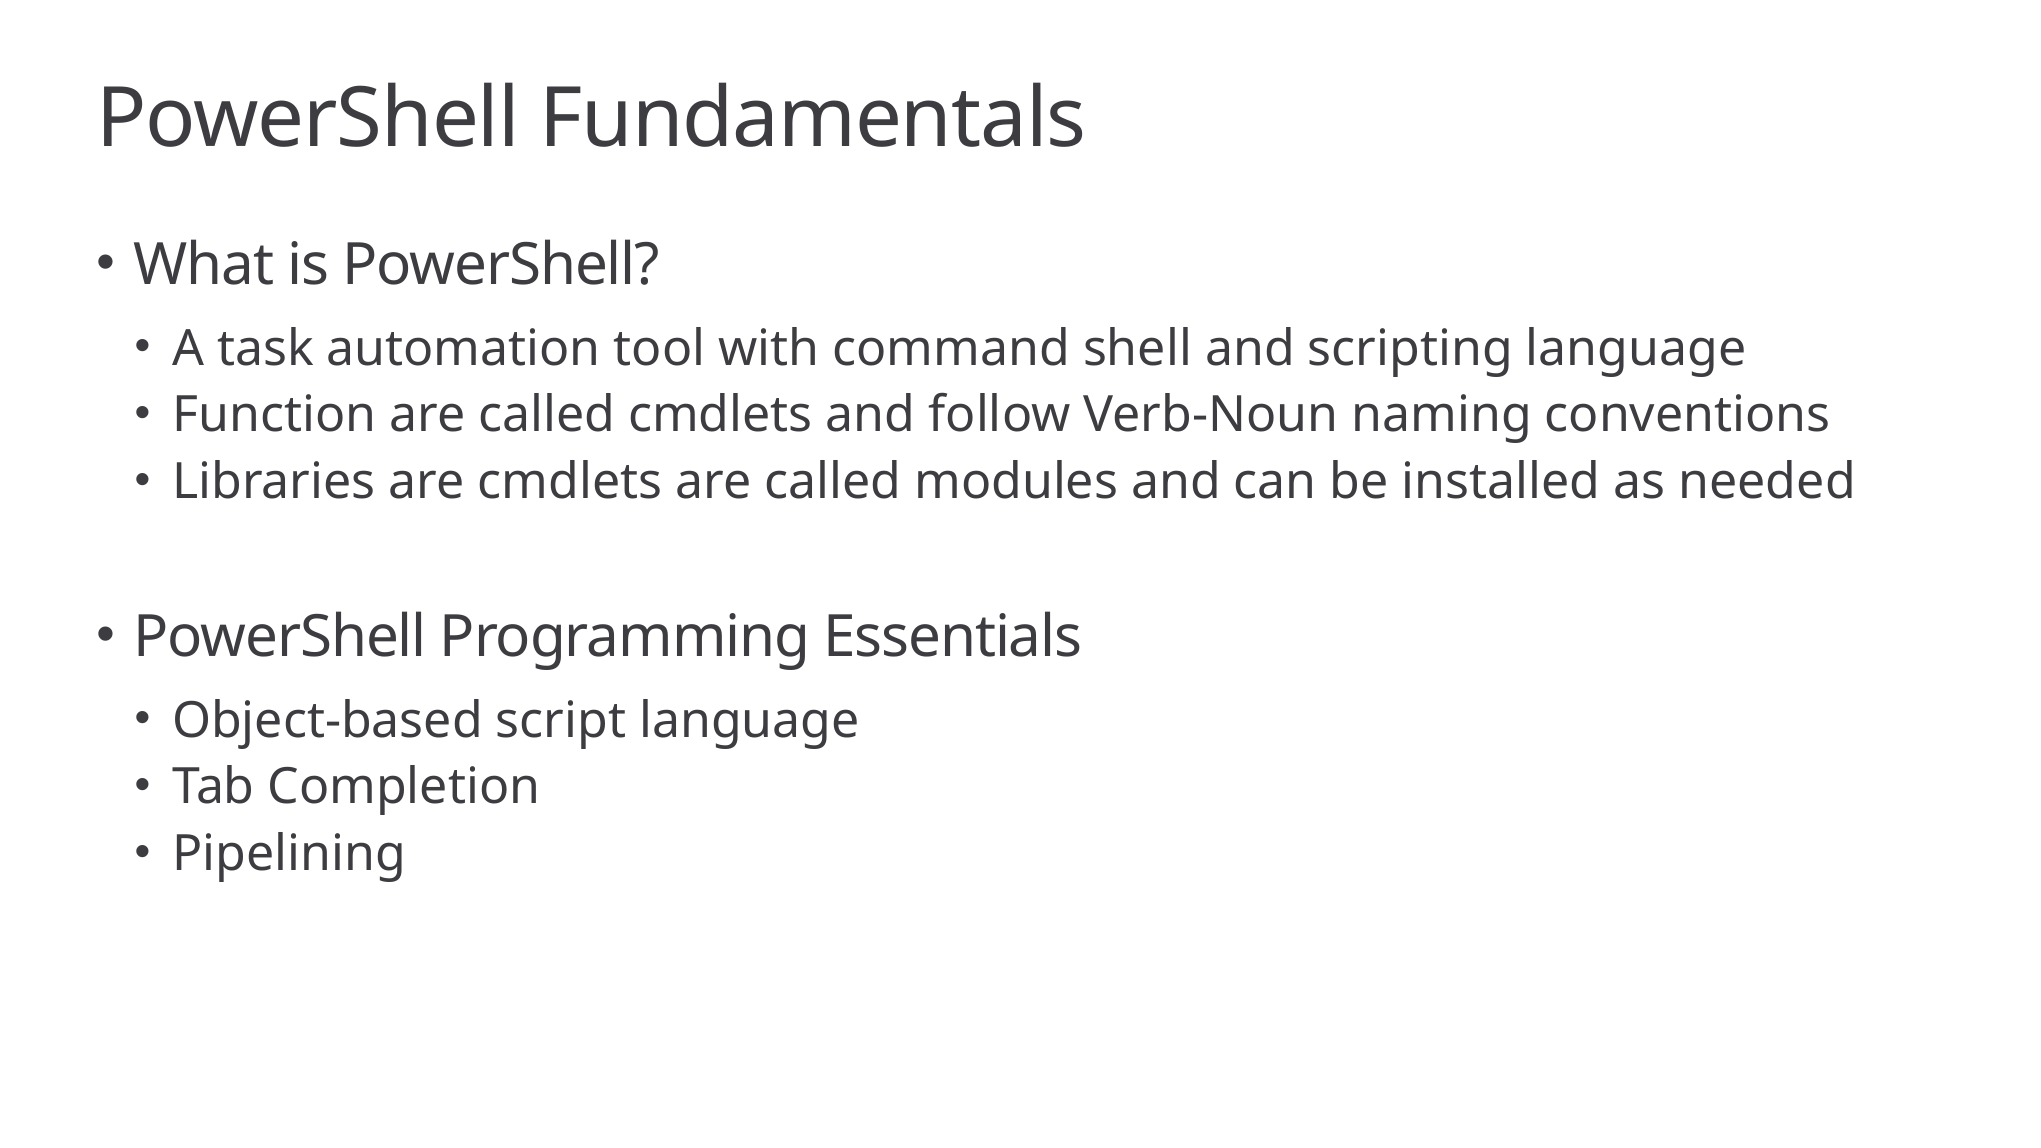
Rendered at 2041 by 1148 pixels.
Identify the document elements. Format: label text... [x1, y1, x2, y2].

title PowerShell Fundamentals [96, 75, 1941, 166]
list What is PowerShell? A task automation tool with command shell and scripting language Function are called cmdlets and follow Verb-Noun naming conventions Libraries are cmdlets are called modules and can be installed as needed PowerShell Programming Essentials Object-based script language Tab Completion Pipelining [96, 226, 1941, 859]
